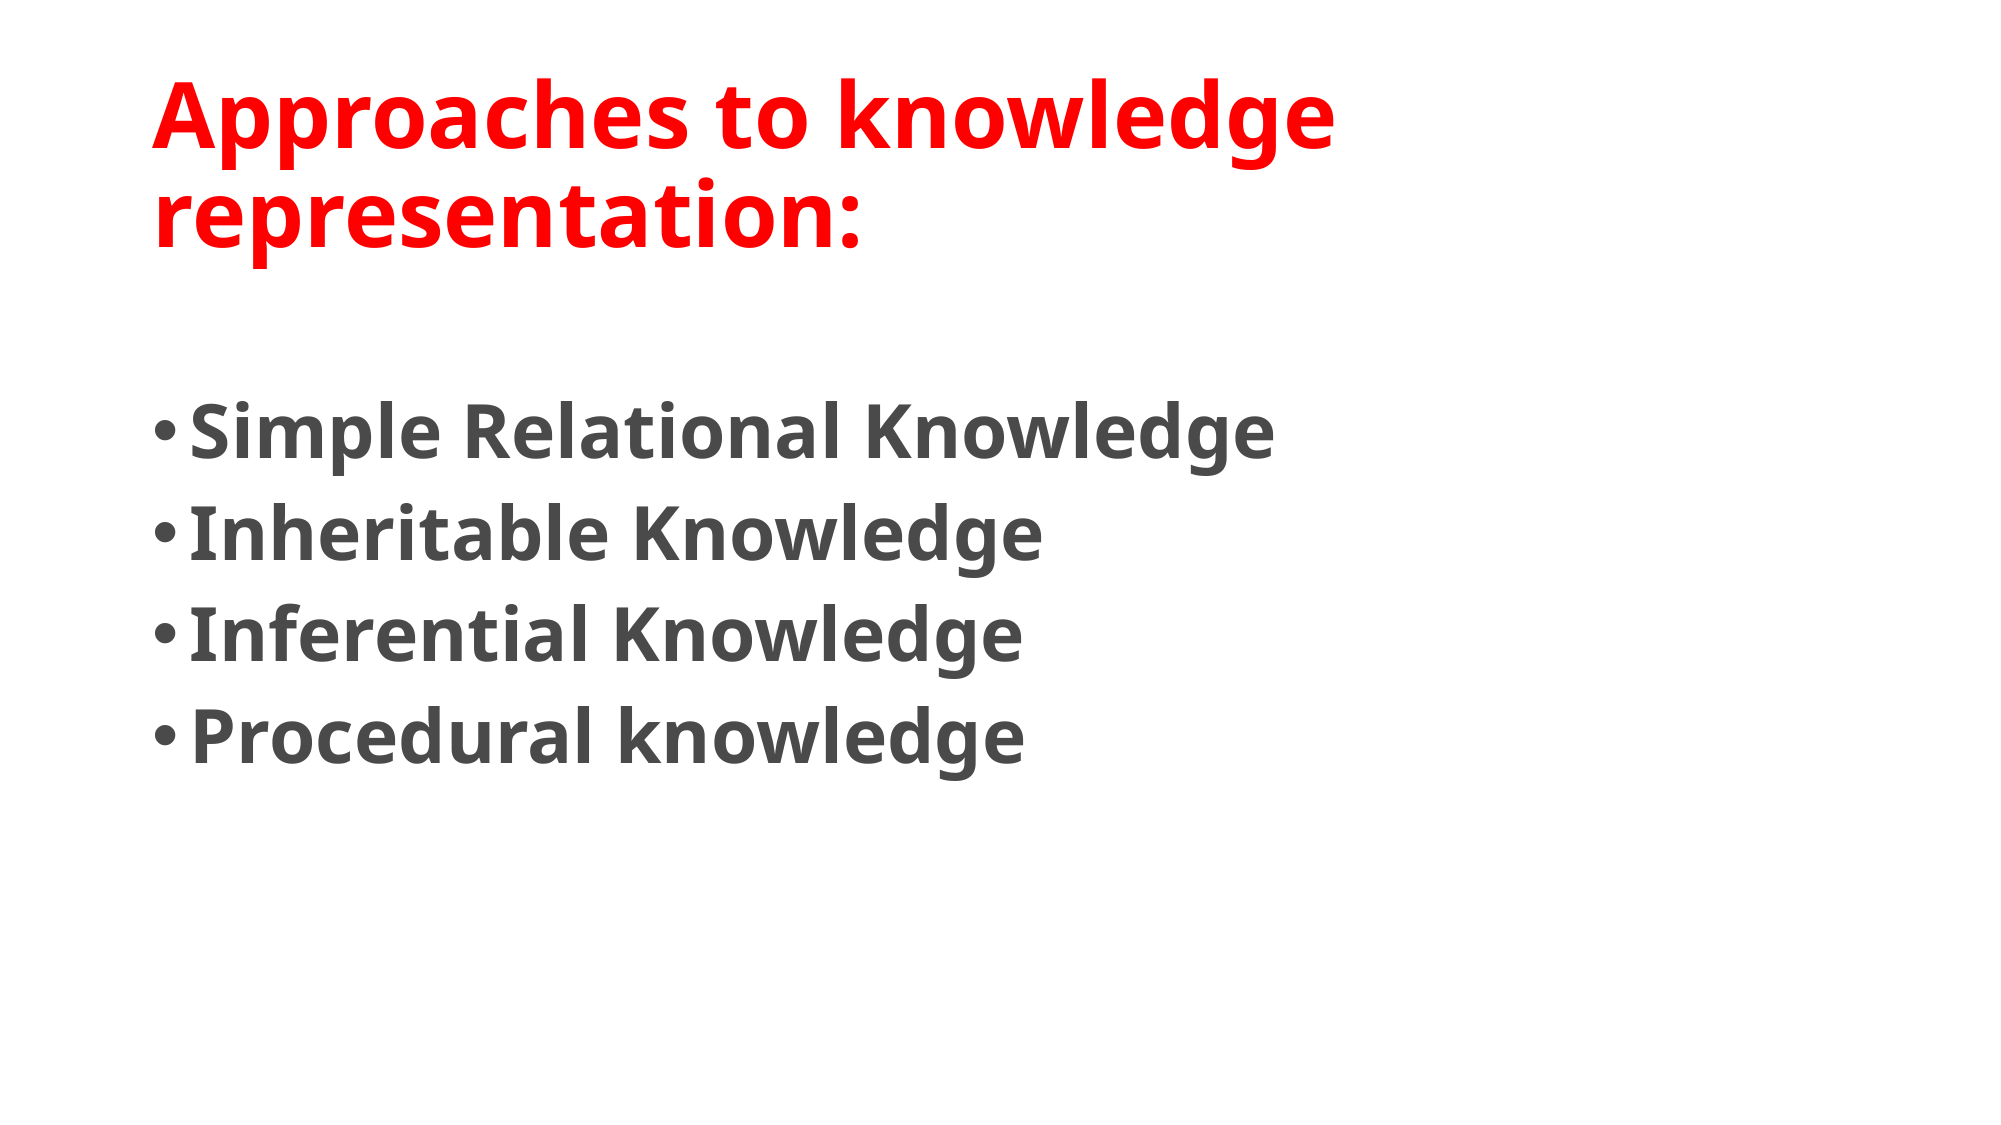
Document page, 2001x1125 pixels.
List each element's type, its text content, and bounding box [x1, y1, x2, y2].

list Simple Relational Knowledge Inheritable Knowledge Inferential Knowledge Procedural knowledge [137, 385, 1863, 939]
title Approaches to knowledge representation: [137, 59, 1863, 278]
